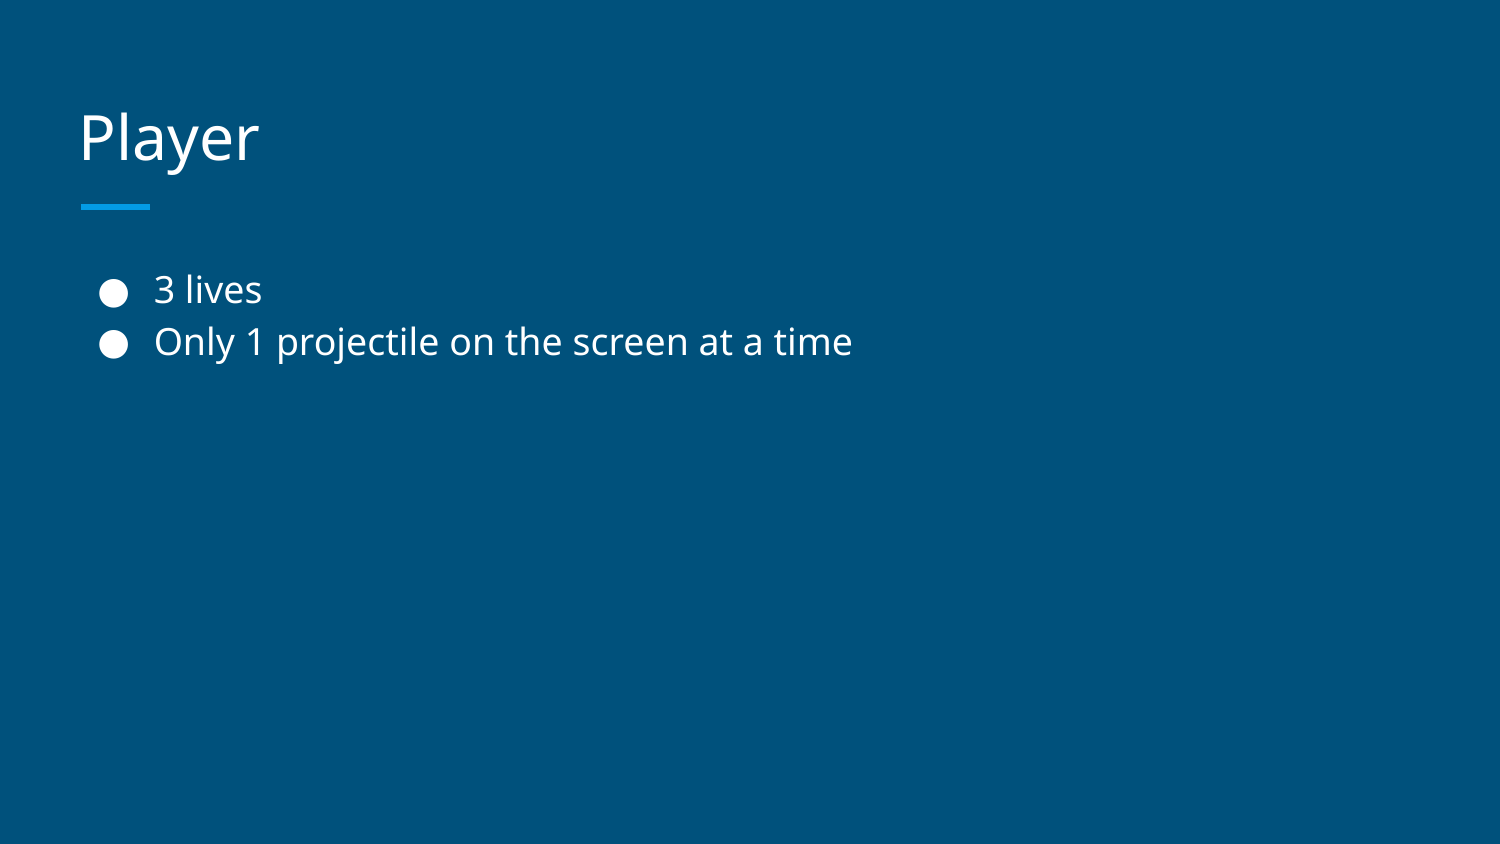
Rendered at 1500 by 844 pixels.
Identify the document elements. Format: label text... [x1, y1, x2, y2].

list 3 lives Only 1 projectile on the screen at a time [63, 244, 1437, 750]
title Player [63, 75, 1437, 188]
